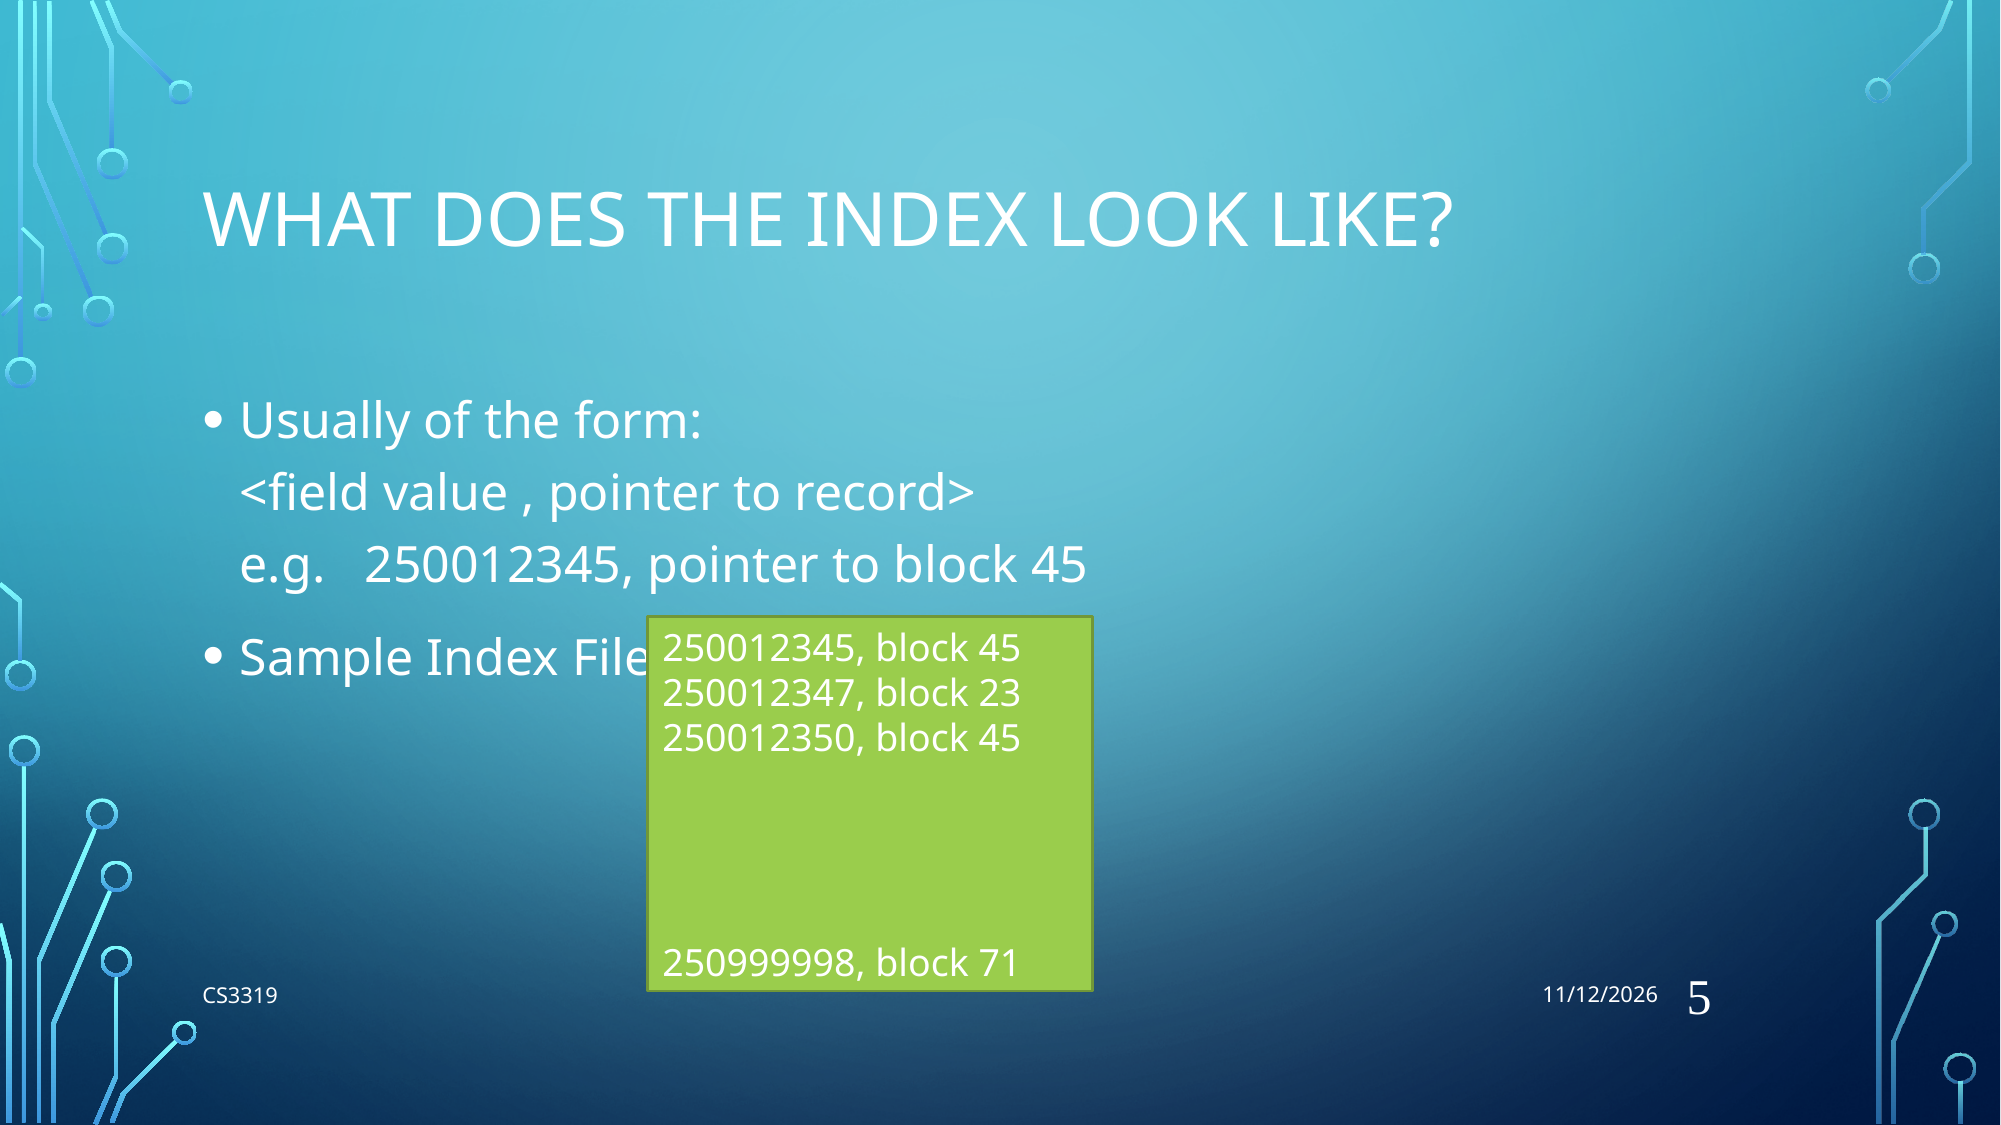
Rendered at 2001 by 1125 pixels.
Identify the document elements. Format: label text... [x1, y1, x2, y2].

slide_number 5 [1596, 965, 1813, 1025]
title What does the index look like? [187, 101, 1813, 344]
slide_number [1223, 965, 1596, 1025]
footer CS3319 [187, 965, 1211, 1025]
text_box 250012345, block 45 250012347, block 23 250012350, block 45 250999998, block 71 [646, 615, 1094, 992]
list Usually of the form: <field value , pointer to record> e.g. 250012345, pointer to block 45 Sample Index File: [187, 369, 1462, 950]
